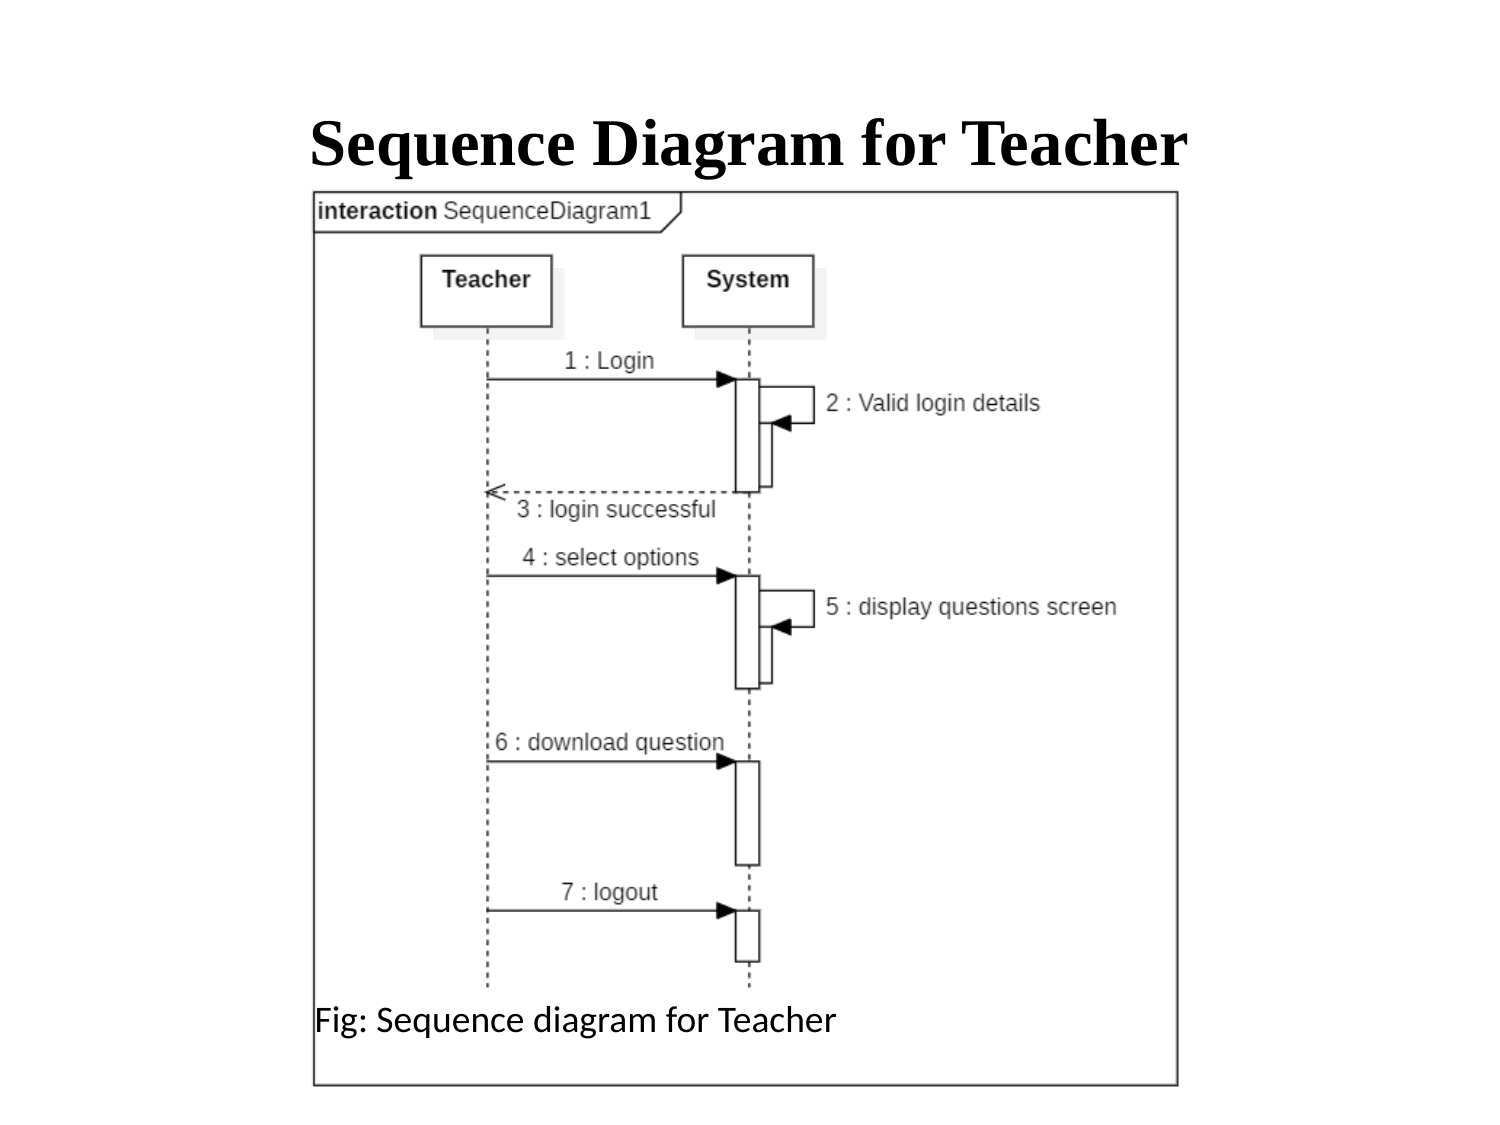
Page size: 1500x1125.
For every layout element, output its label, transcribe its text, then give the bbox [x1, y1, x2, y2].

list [295, 174, 1251, 1125]
title Sequence Diagram for Teacher [75, 45, 1425, 233]
